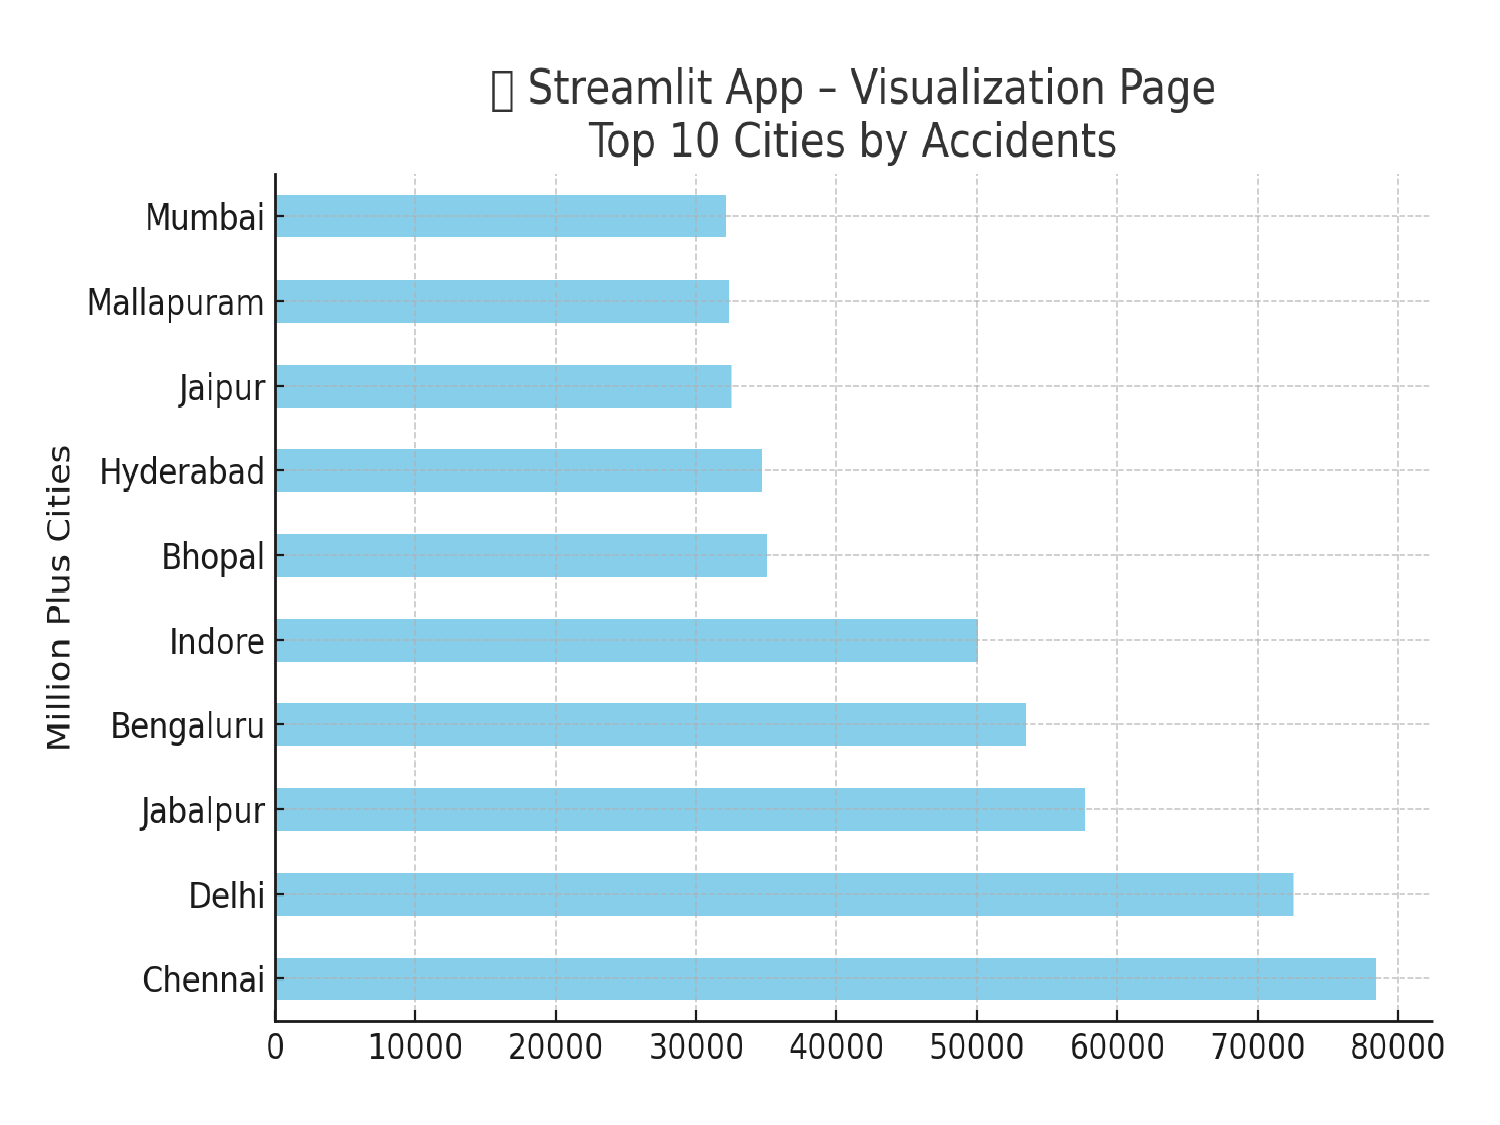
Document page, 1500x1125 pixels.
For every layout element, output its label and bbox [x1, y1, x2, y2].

list [19, 36, 1474, 1099]
